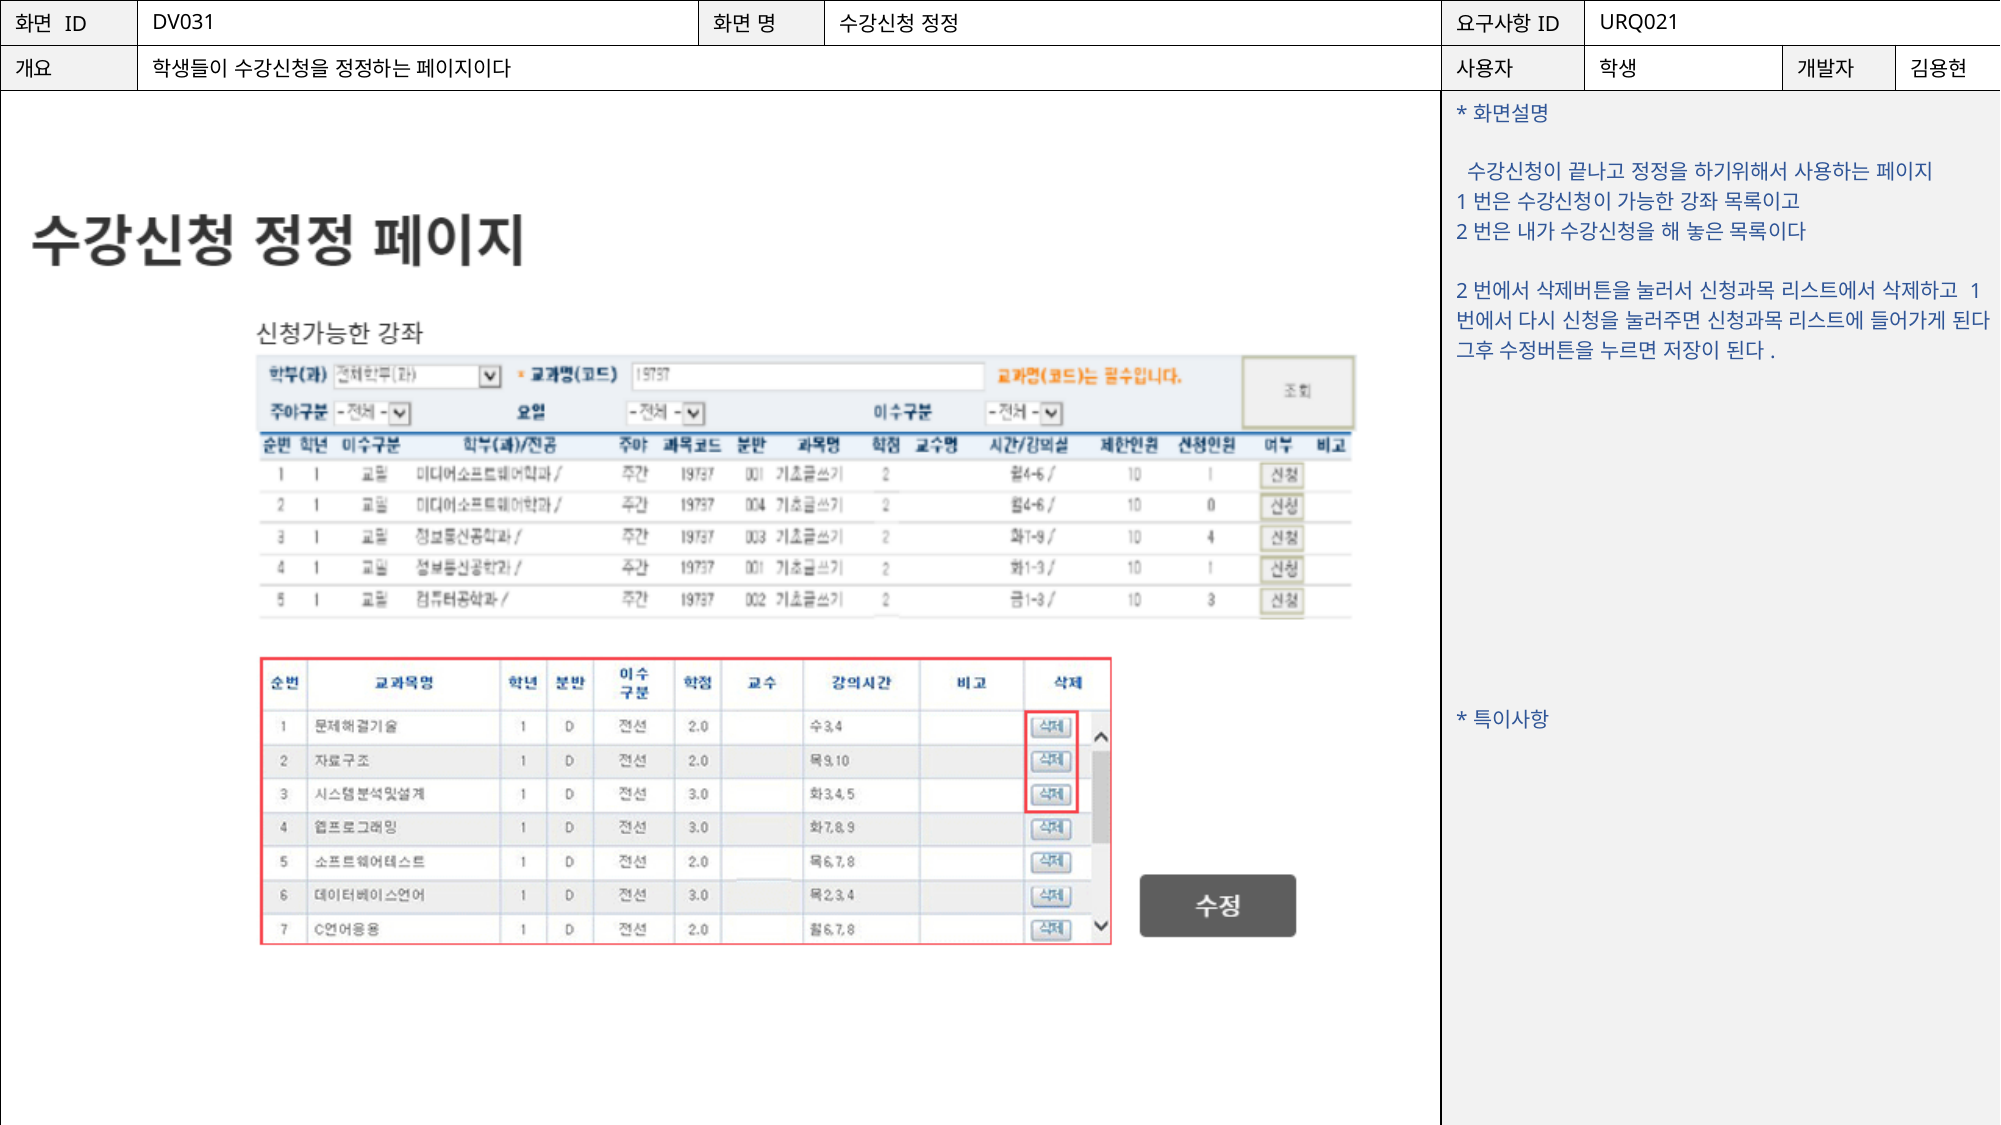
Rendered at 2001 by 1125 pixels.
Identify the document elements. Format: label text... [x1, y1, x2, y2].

table_cell 김용현 [1896, 46, 2000, 90]
table_cell [1, 91, 1440, 1125]
picture [32, 213, 1409, 978]
table_header DV031 [138, 1, 698, 45]
table_header URQ021 [1585, 1, 2000, 45]
table_cell 학생들이 수강신청을 정정하는 페이지이다 [138, 46, 1441, 90]
table_cell 개요 [1, 46, 137, 90]
table_header 화면 ID [1, 1, 137, 45]
table_cell *화면설명 수강신청이 끝나고 정정을 하기위해서 사용하는 페이지 1번은 수강신청이 가능한 강좌 목록이고 2번은 내가 수강신청을 해 놓은 목록이다 2번에서 삭제버튼을 눌러서 신청과목 리스트에서 삭제하고 1번에서 다시 신청을 눌러주면 신청과목 리스트에 들어가게 된다 그후 수정버튼을 누르면 저장이 된다. *특이사항 [1442, 91, 2000, 1125]
table_cell 개발자 [1783, 46, 1895, 90]
table_header 수강신청 정정 [825, 1, 1441, 45]
table_header 요구사항ID [1442, 1, 1584, 45]
table_cell 학생 [1585, 46, 1782, 90]
table_cell 사용자 [1442, 46, 1584, 90]
table_header 화면 명 [699, 1, 824, 45]
